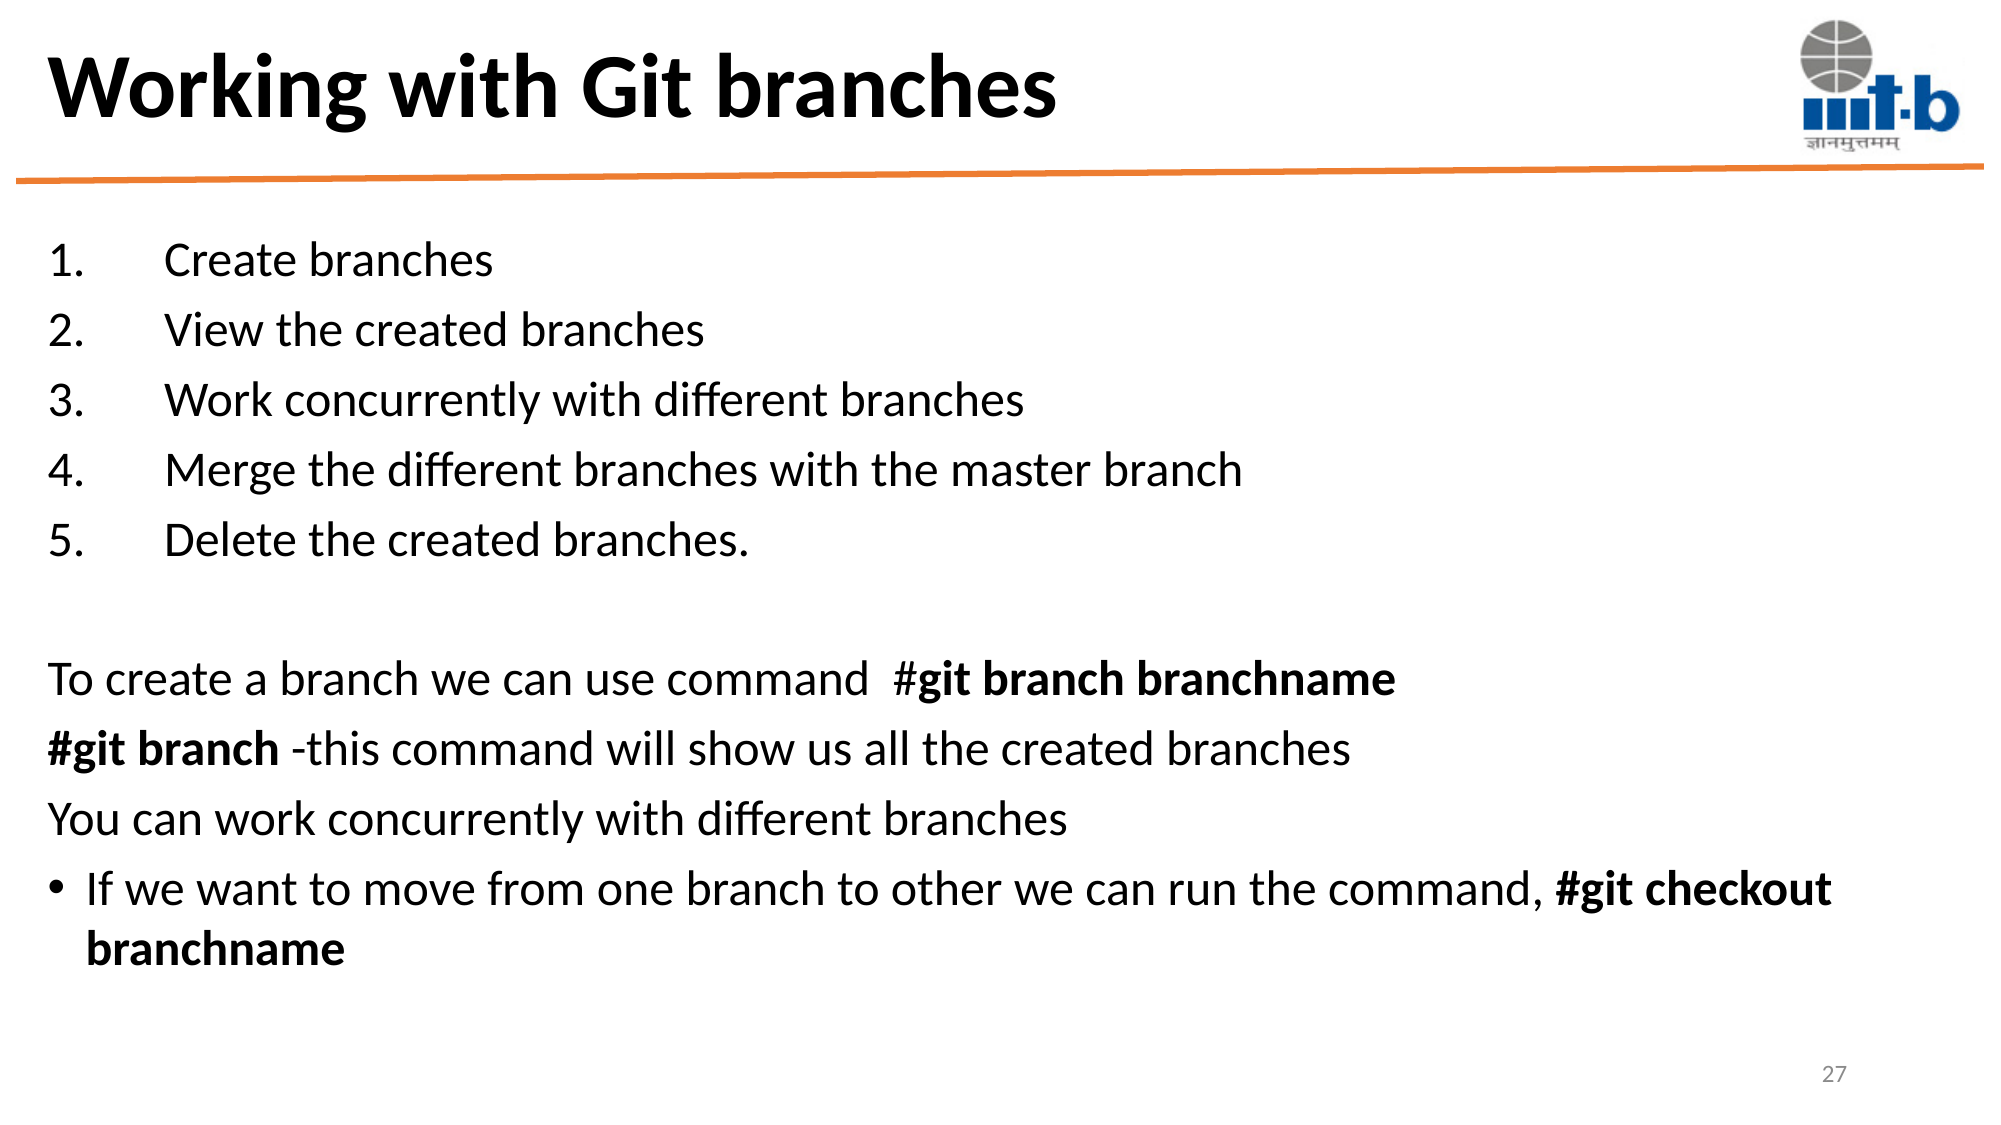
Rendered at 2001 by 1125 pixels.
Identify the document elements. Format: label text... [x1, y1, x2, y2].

text_box 1. Create branches 2. View the created branches 3. Work concurrently with different branches 4. Merge the different branches with the master branch 5. Delete the created branches. To create a branch we can use command #git branch branchname #git branch -this command will show us all the created branches You can work concurrently with different branches If we want to move from one branch to other we can run the command, #git checkout branchname [32, 218, 1977, 1043]
slide_number 27 [1412, 1043, 1863, 1103]
picture [1793, 11, 1965, 163]
title Working with Git branches [32, 28, 1758, 148]
